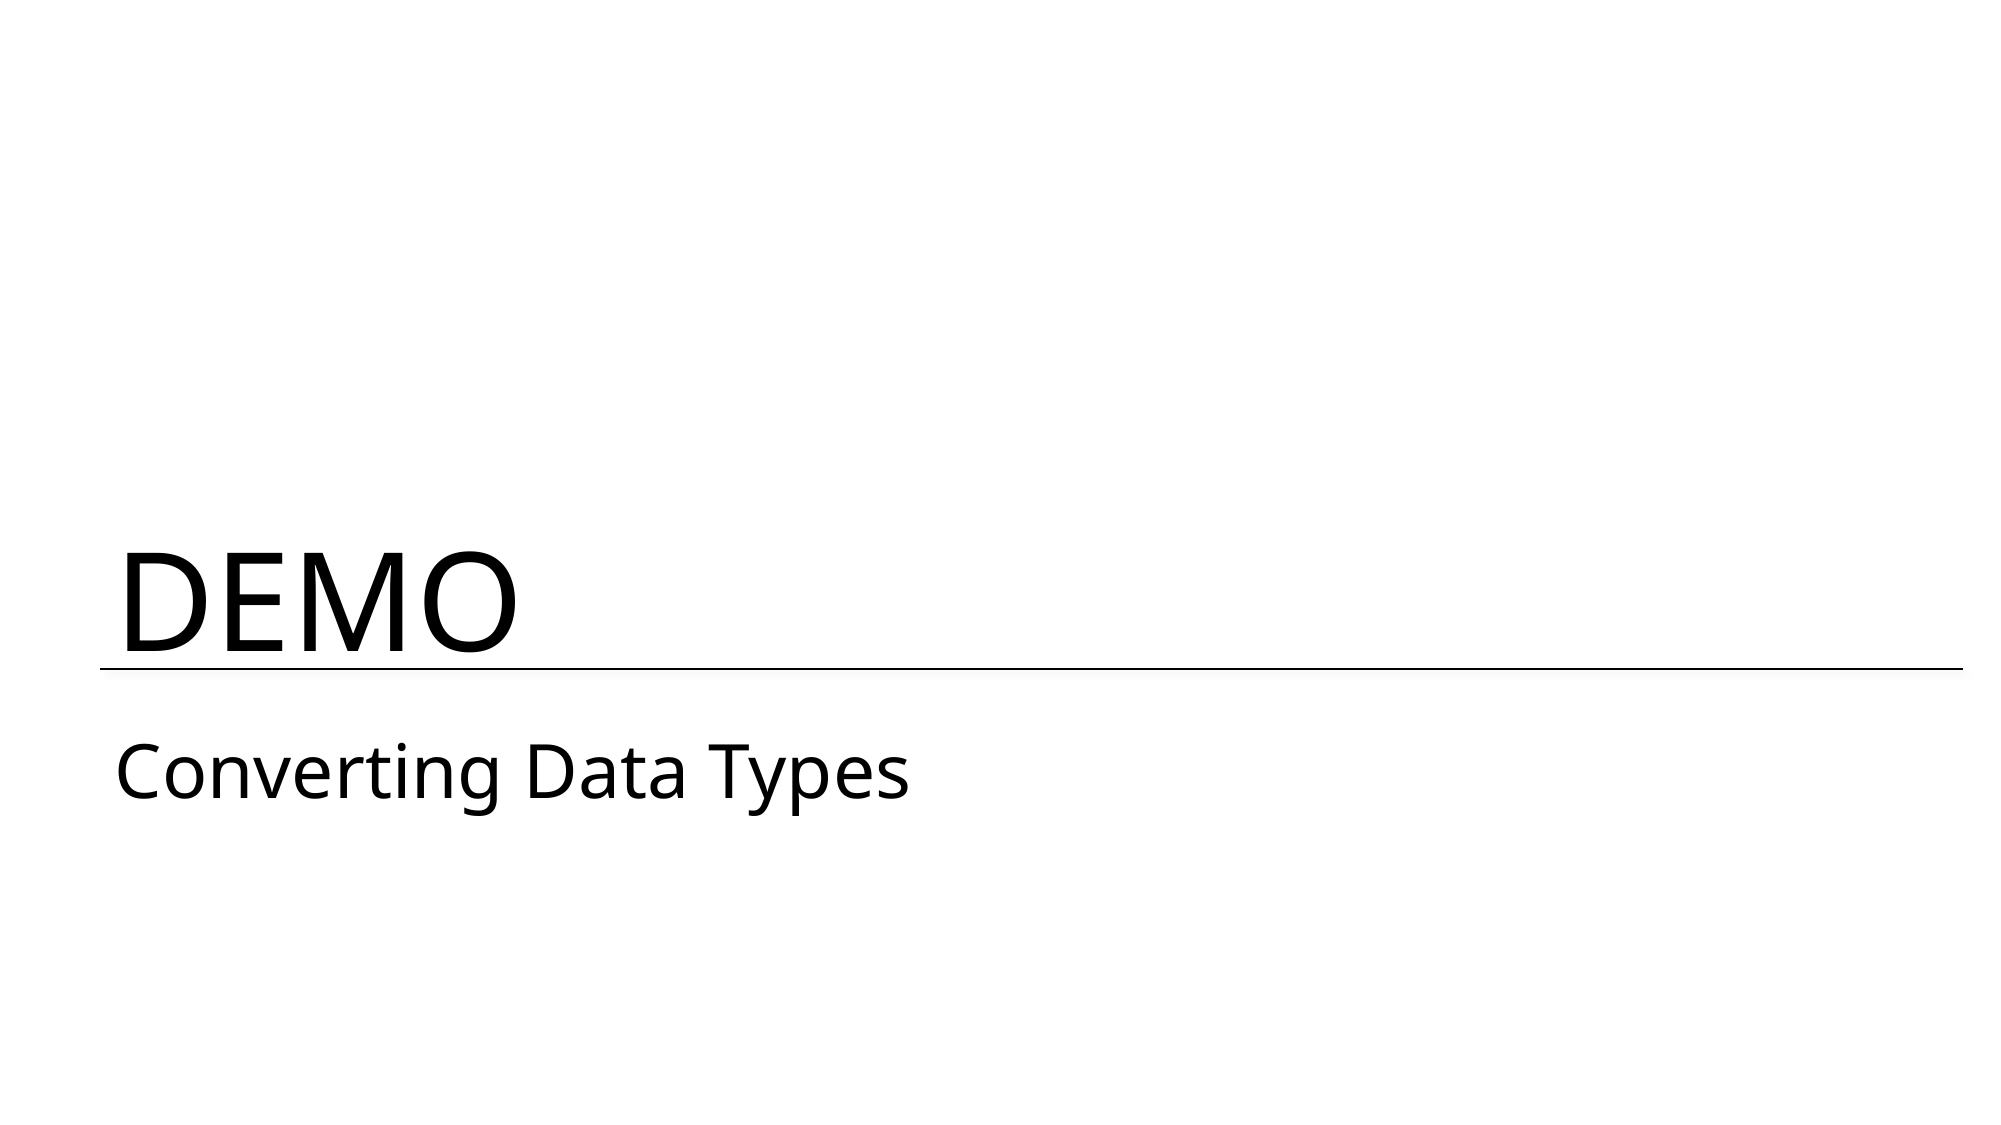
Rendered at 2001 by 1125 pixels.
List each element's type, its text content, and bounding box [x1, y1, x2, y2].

title Converting Data Types [99, 733, 1976, 1009]
